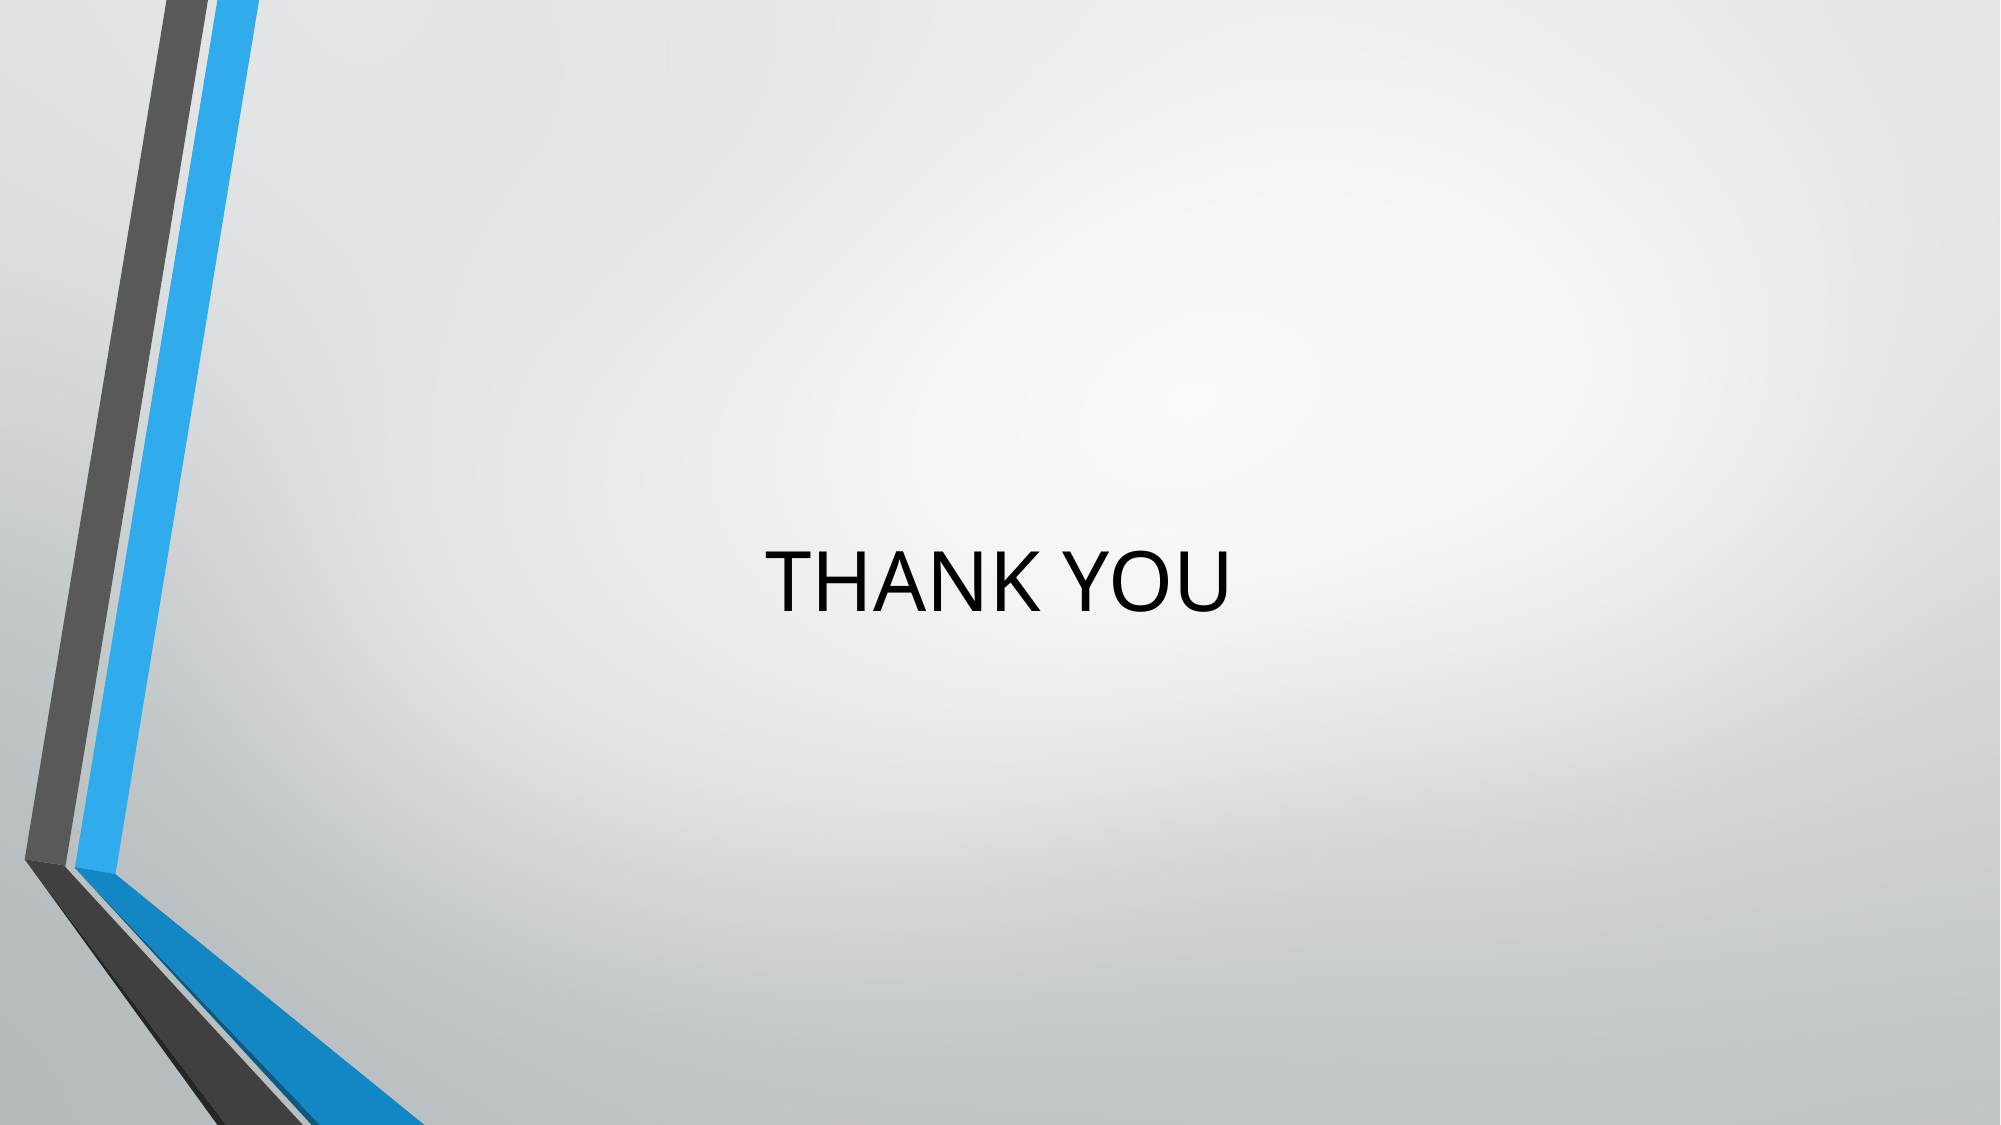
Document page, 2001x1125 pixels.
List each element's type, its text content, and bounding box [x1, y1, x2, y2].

title THANK YOU [178, 434, 1822, 722]
